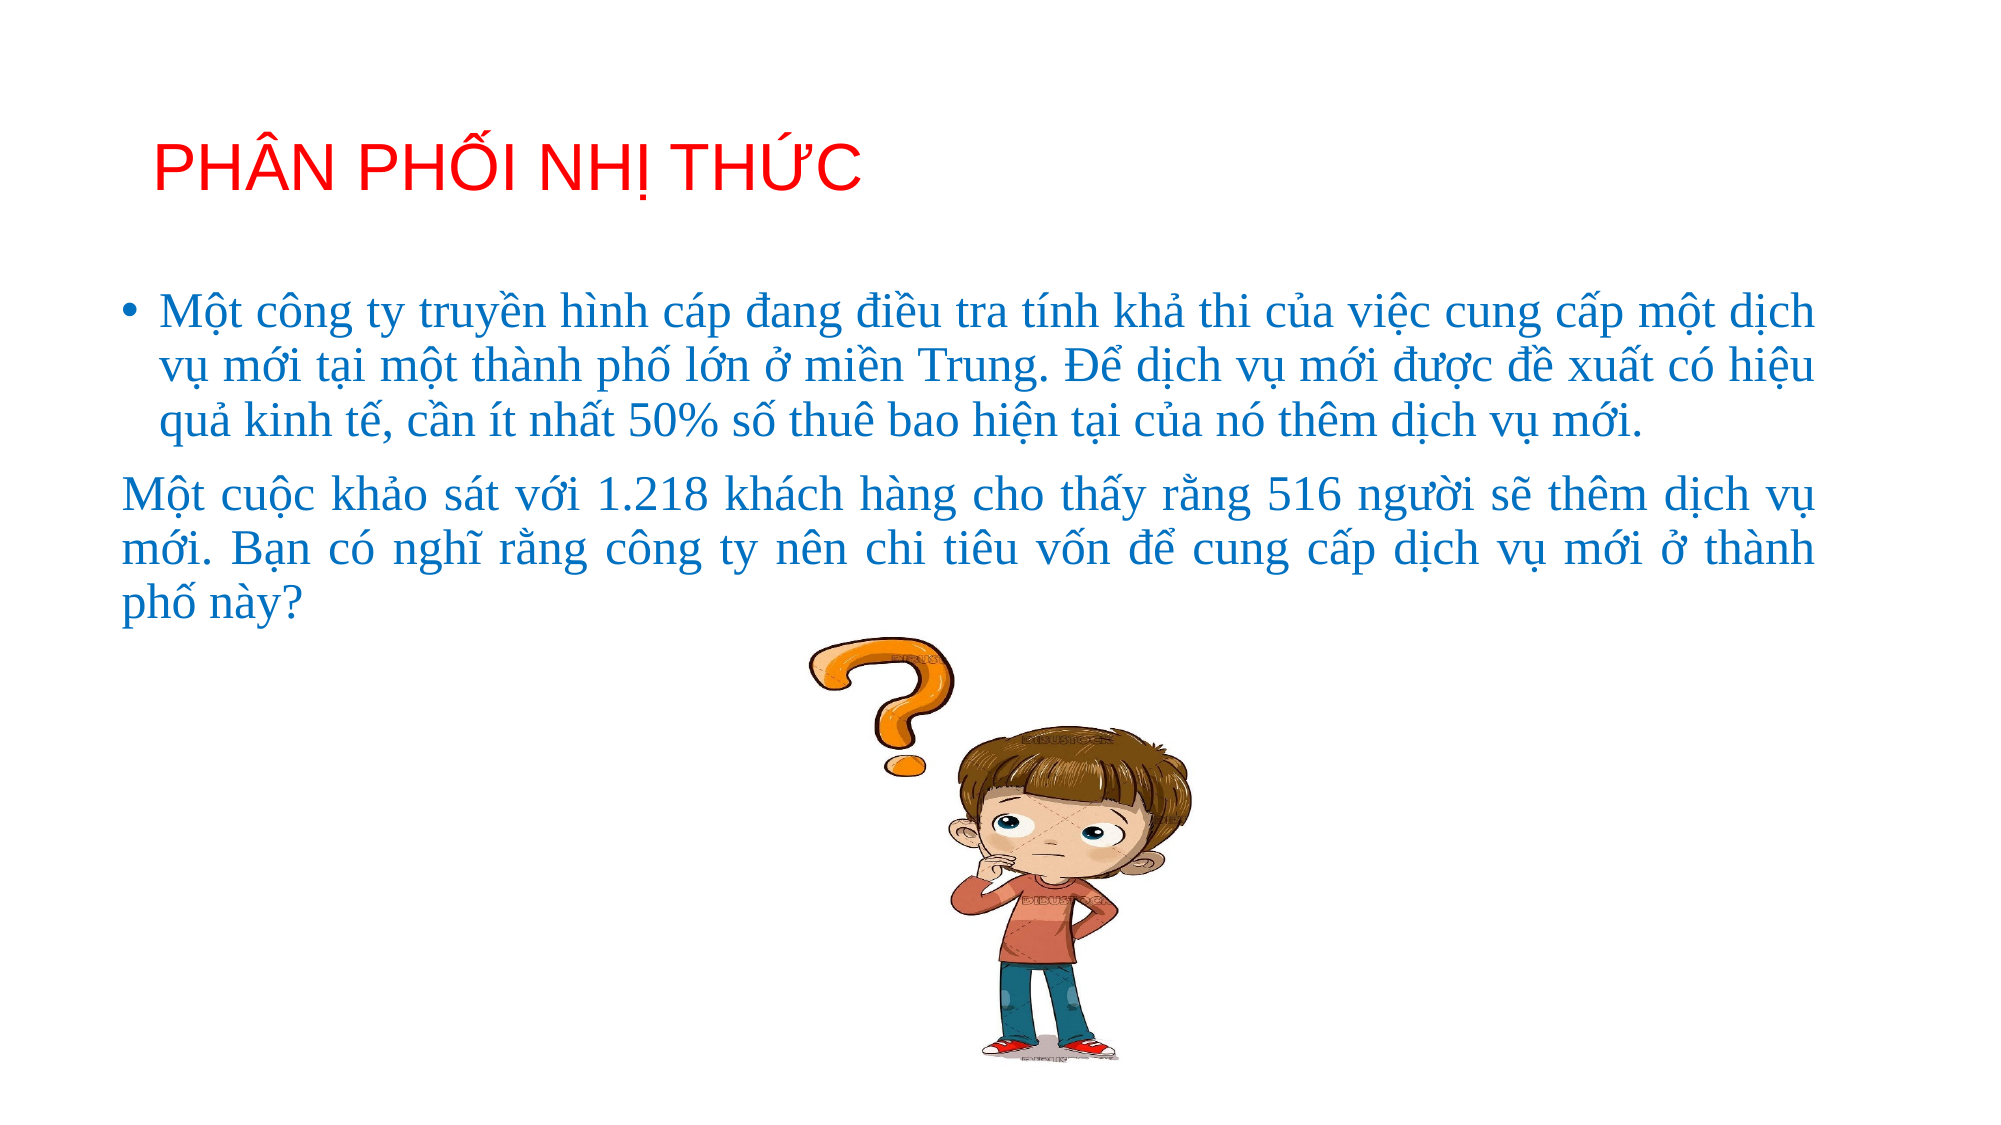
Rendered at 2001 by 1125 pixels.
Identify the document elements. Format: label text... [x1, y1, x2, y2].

list Một công ty truyền hình cáp đang điều tra tính khả thi của việc cung cấp một dịch vụ mới tại một thành phố lớn ở miền Trung. Để dịch vụ mới được đề xuất có hiệu quả kinh tế, cần ít nhất 50% số thuê bao hiện tại của nó thêm dịch vụ mới. Một cuộc khảo sát với 1.218 khách hàng cho thấy rằng 516 người sẽ thêm dịch vụ mới. Bạn có nghĩ rằng công ty nên chi tiêu vốn để cung cấp dịch vụ mới ở thành phố này? [106, 277, 1832, 992]
picture [737, 619, 1263, 1073]
title PHÂN PHỐI NHỊ THỨC [137, 59, 1863, 278]
